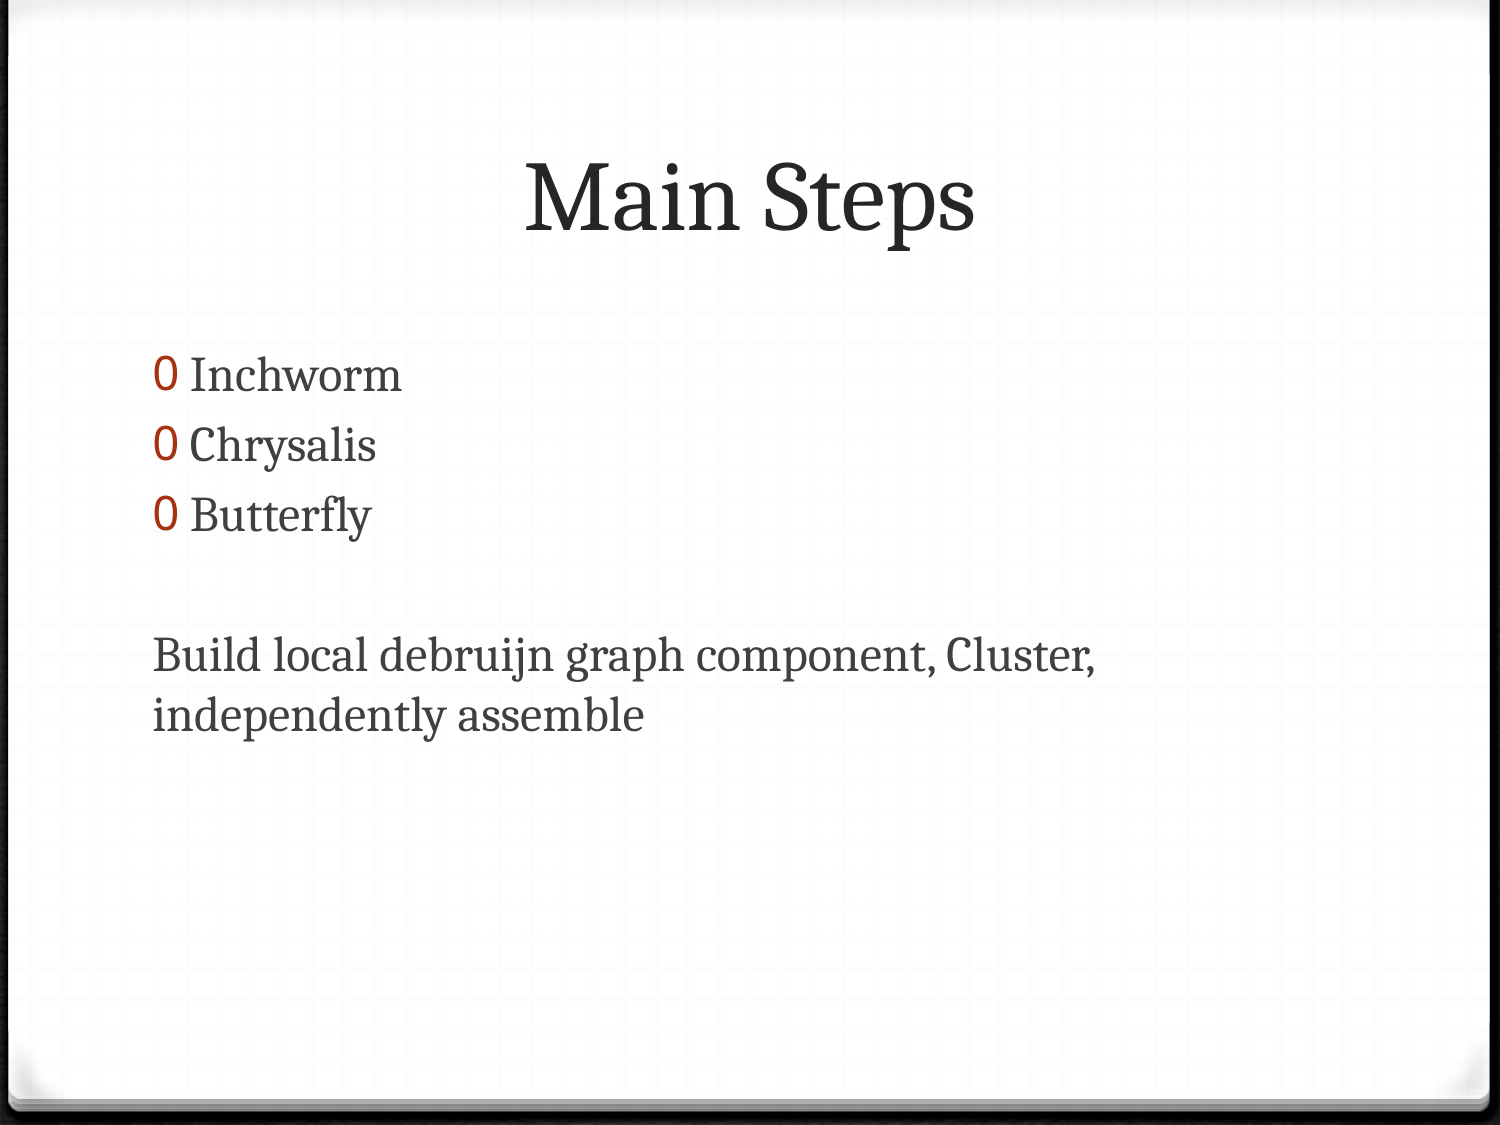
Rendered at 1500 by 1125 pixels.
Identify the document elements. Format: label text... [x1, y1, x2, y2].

list Inchworm Chrysalis Butterfly Build local debruijn graph component, Cluster, independently assemble [137, 334, 1363, 983]
title Main Steps [90, 71, 1410, 309]
picture [0, 0, 1500, 1125]
